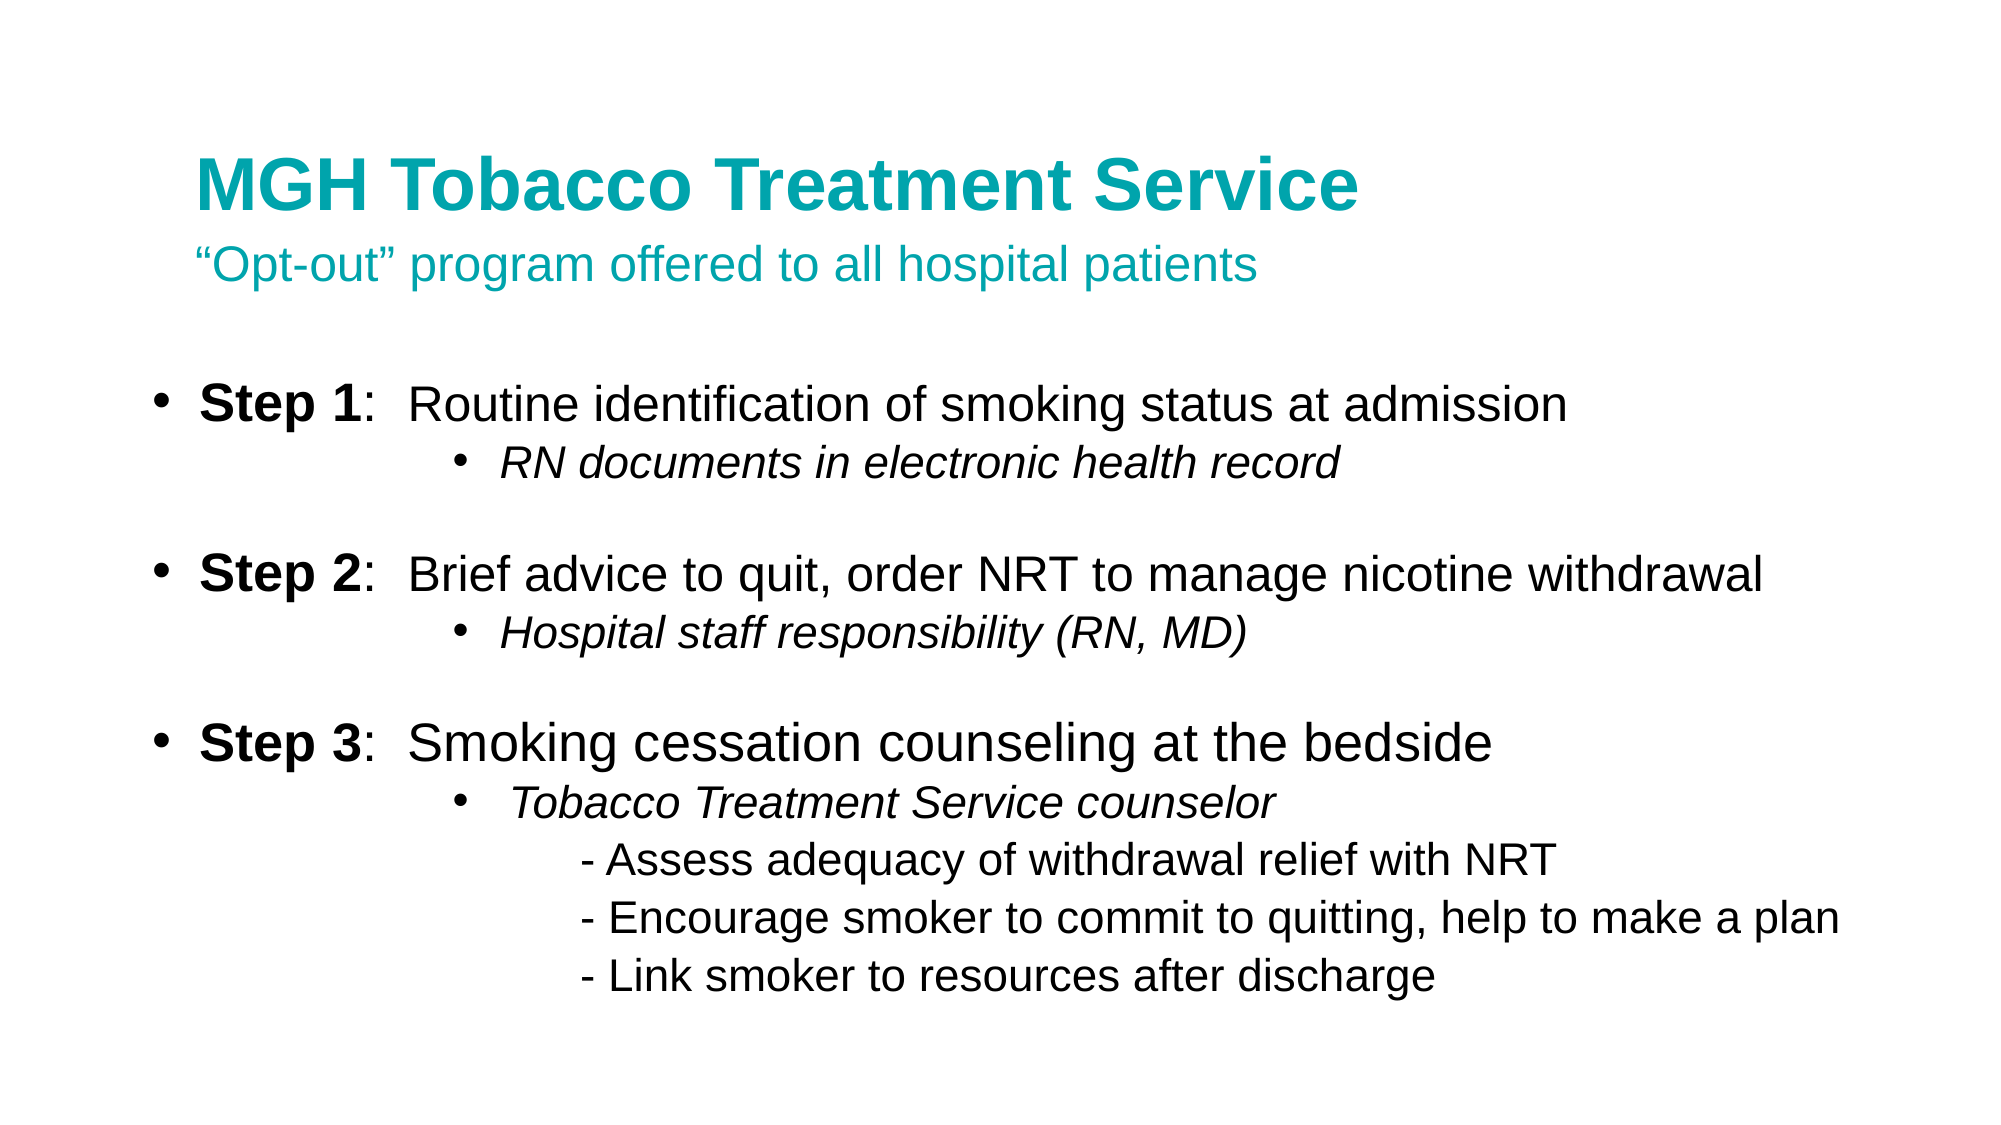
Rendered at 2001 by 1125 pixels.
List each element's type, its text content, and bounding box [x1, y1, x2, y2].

text_box MGH Tobacco Treatment Service “Opt-out” program offered to all hospital patients [185, 122, 1504, 296]
text_box Step 1: Routine identification of smoking status at admission RN documents in electronic health record Step 2: Brief advice to quit, order NRT to manage nicotine withdrawal Hospital staff responsibility (RN, MD) Step 3: Smoking cessation counseling at the bedside Tobacco Treatment Service counselor - Assess adequacy of withdrawal relief with NRT - Encourage smoker to commit to quitting, help to make a plan - Link smoker to resources after discharge [135, 358, 1865, 1024]
